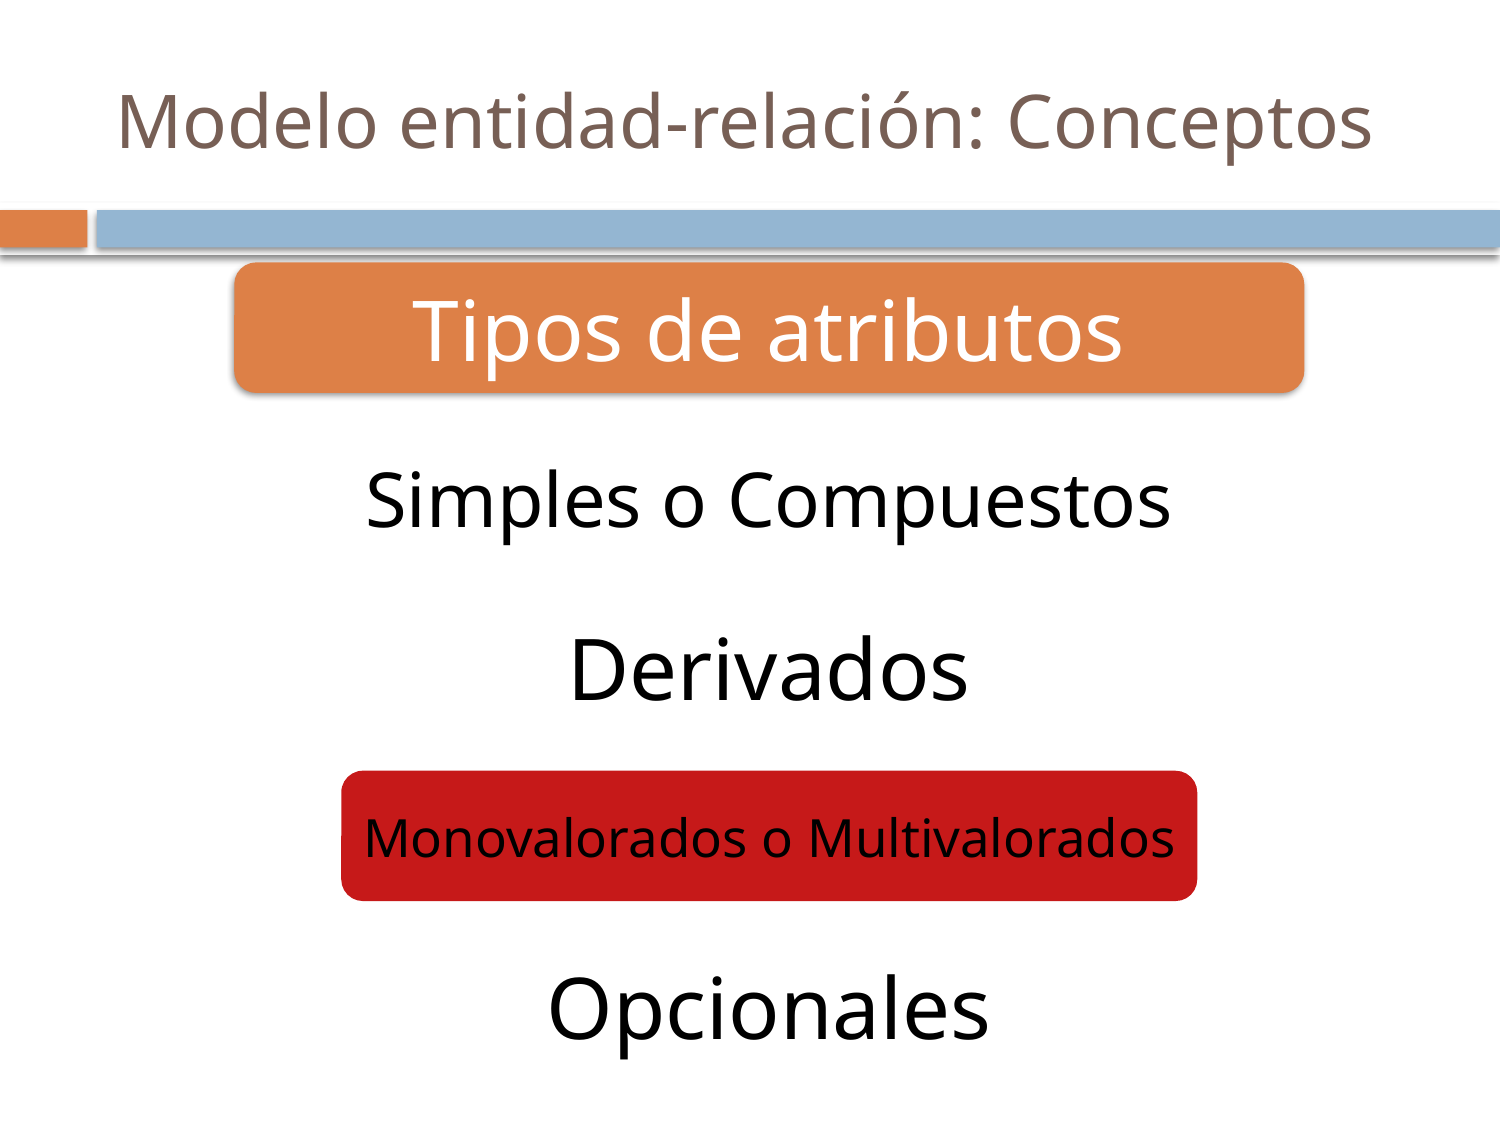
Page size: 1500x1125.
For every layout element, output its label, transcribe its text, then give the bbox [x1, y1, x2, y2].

title Modelo entidad-relación: Conceptos [100, 37, 1438, 200]
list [100, 262, 1439, 1071]
